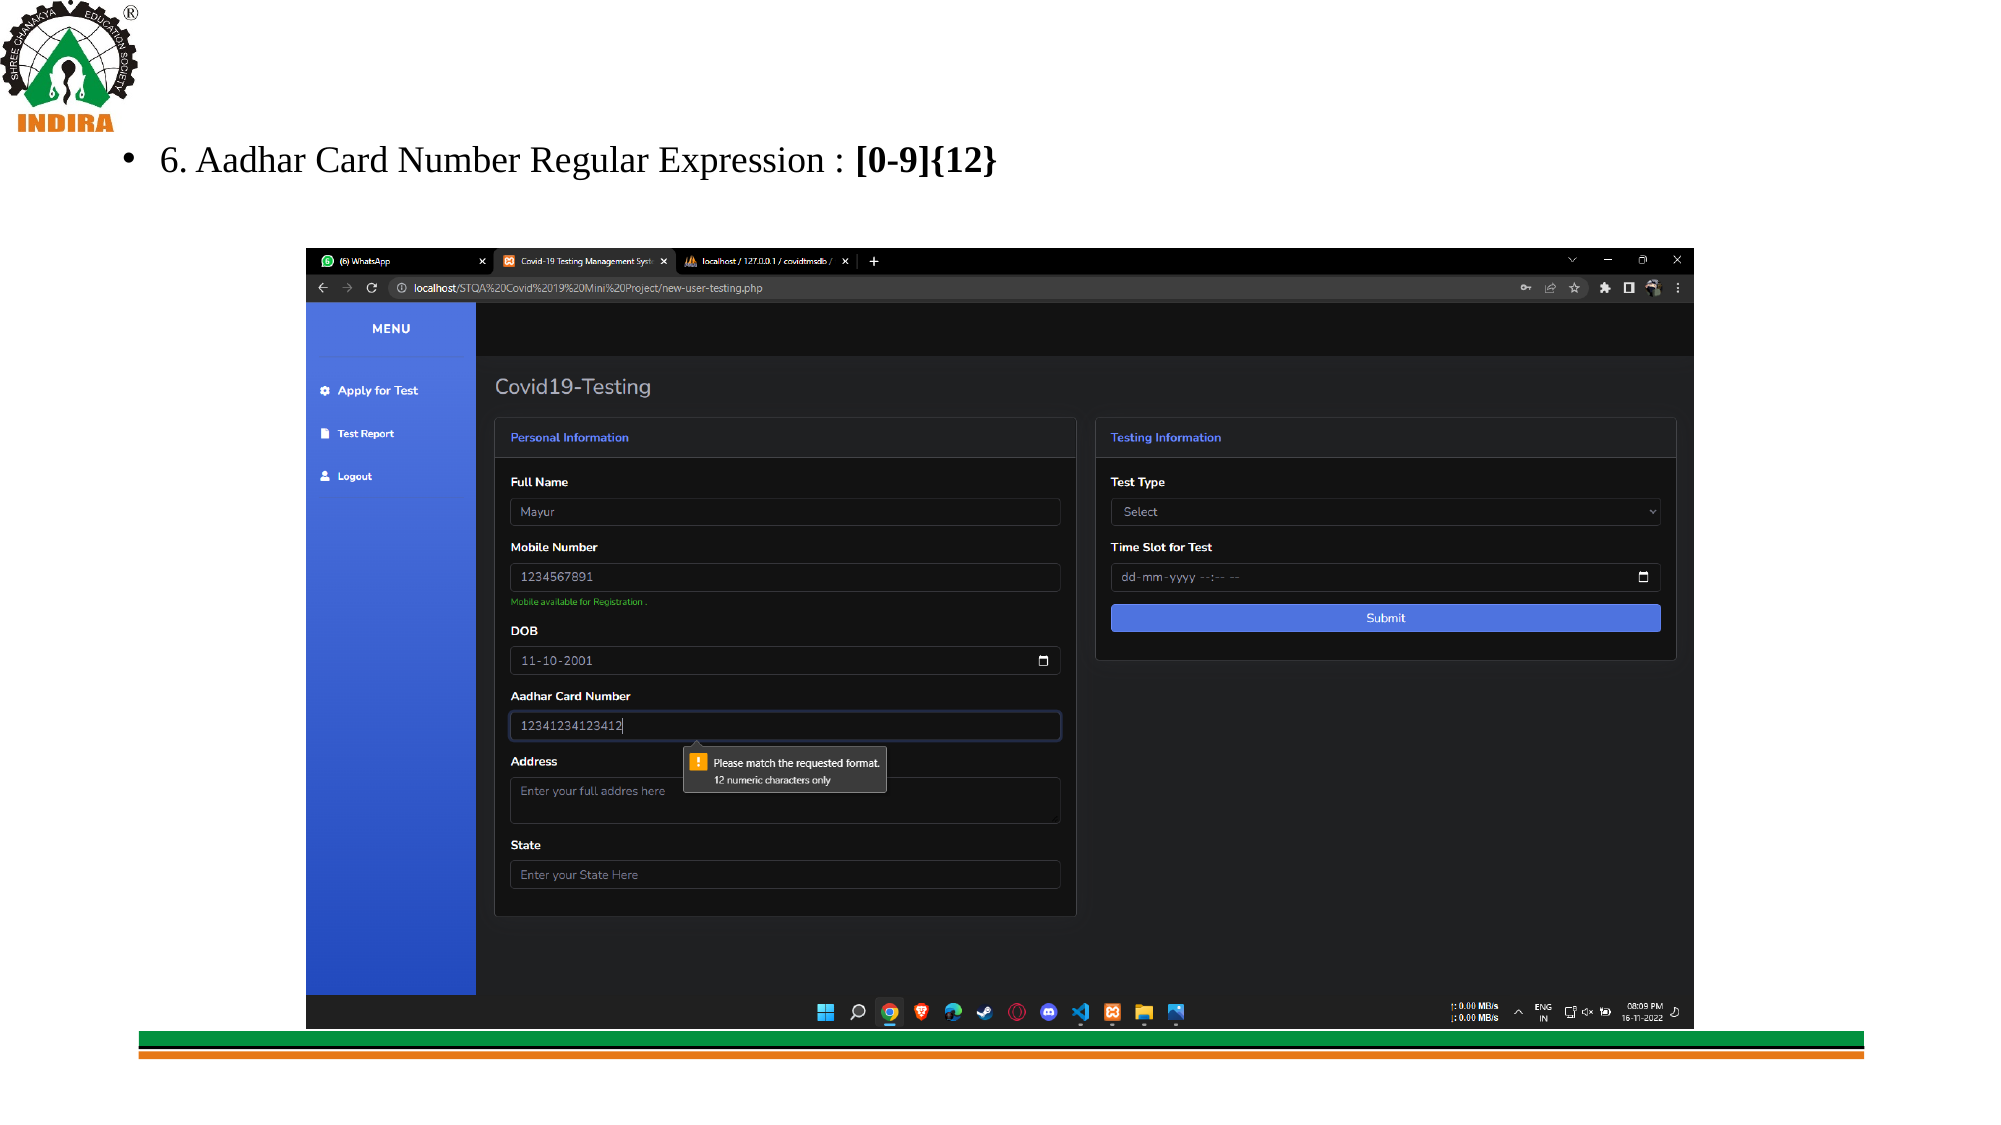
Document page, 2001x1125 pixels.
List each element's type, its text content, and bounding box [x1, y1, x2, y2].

subtitle 6. Aadhar Card Number Regular Expression : [0-9]{12} [122, 96, 1878, 212]
picture [306, 247, 1694, 1029]
picture [0, 0, 139, 132]
